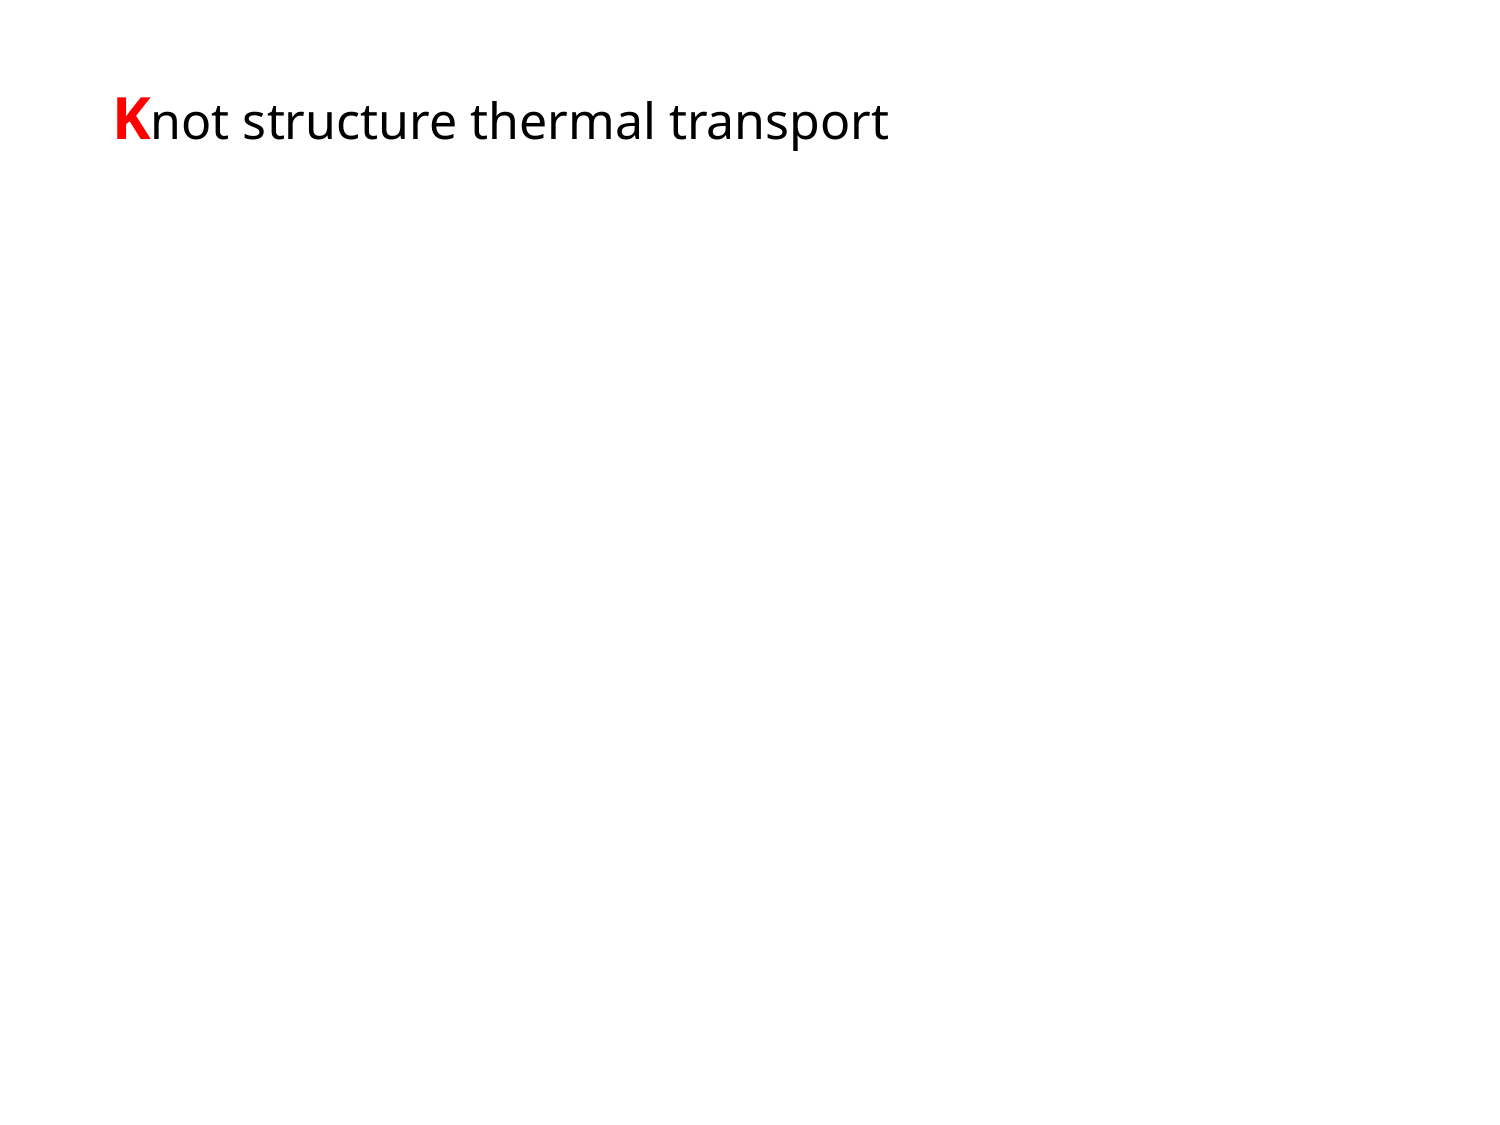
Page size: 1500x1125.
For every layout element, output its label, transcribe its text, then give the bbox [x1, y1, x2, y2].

text_box Knot structure thermal transport [112, 90, 597, 143]
